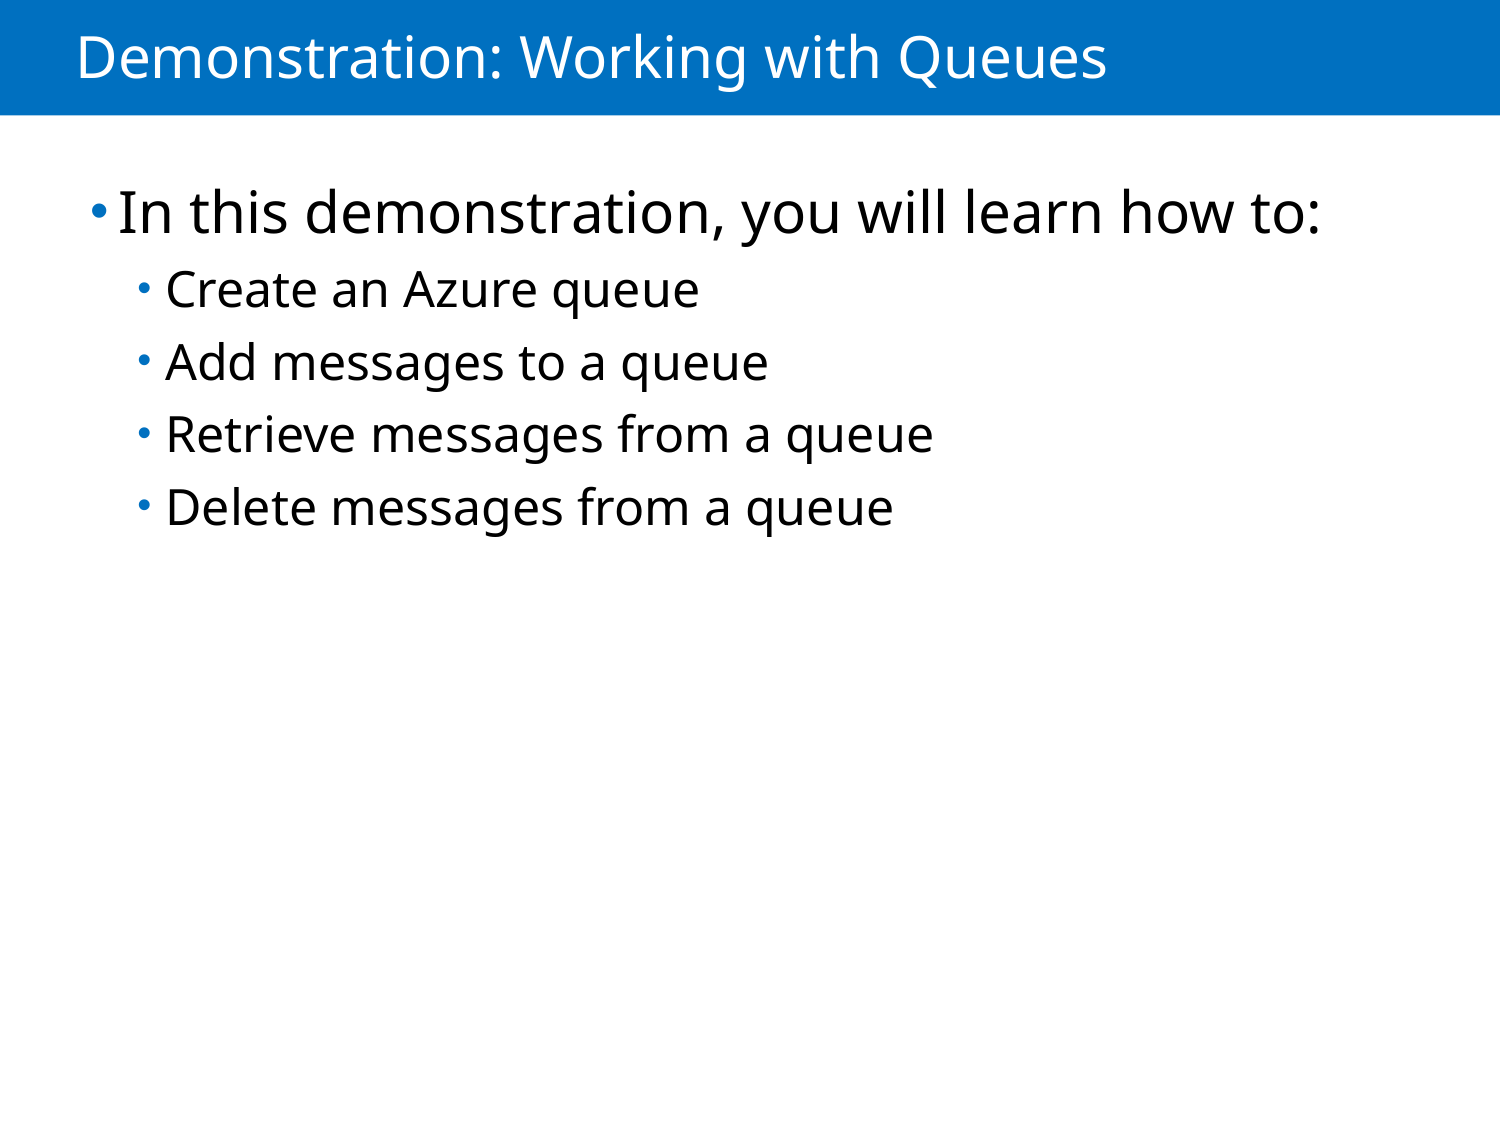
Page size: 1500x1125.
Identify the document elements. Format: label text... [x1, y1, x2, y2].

text_box In this demonstration, you will learn how to: Create an Azure queue Add messages to a queue Retrieve messages from a queue Delete messages from a queue [75, 167, 1408, 1012]
title Demonstration: Working with Queues [75, 0, 1351, 122]
